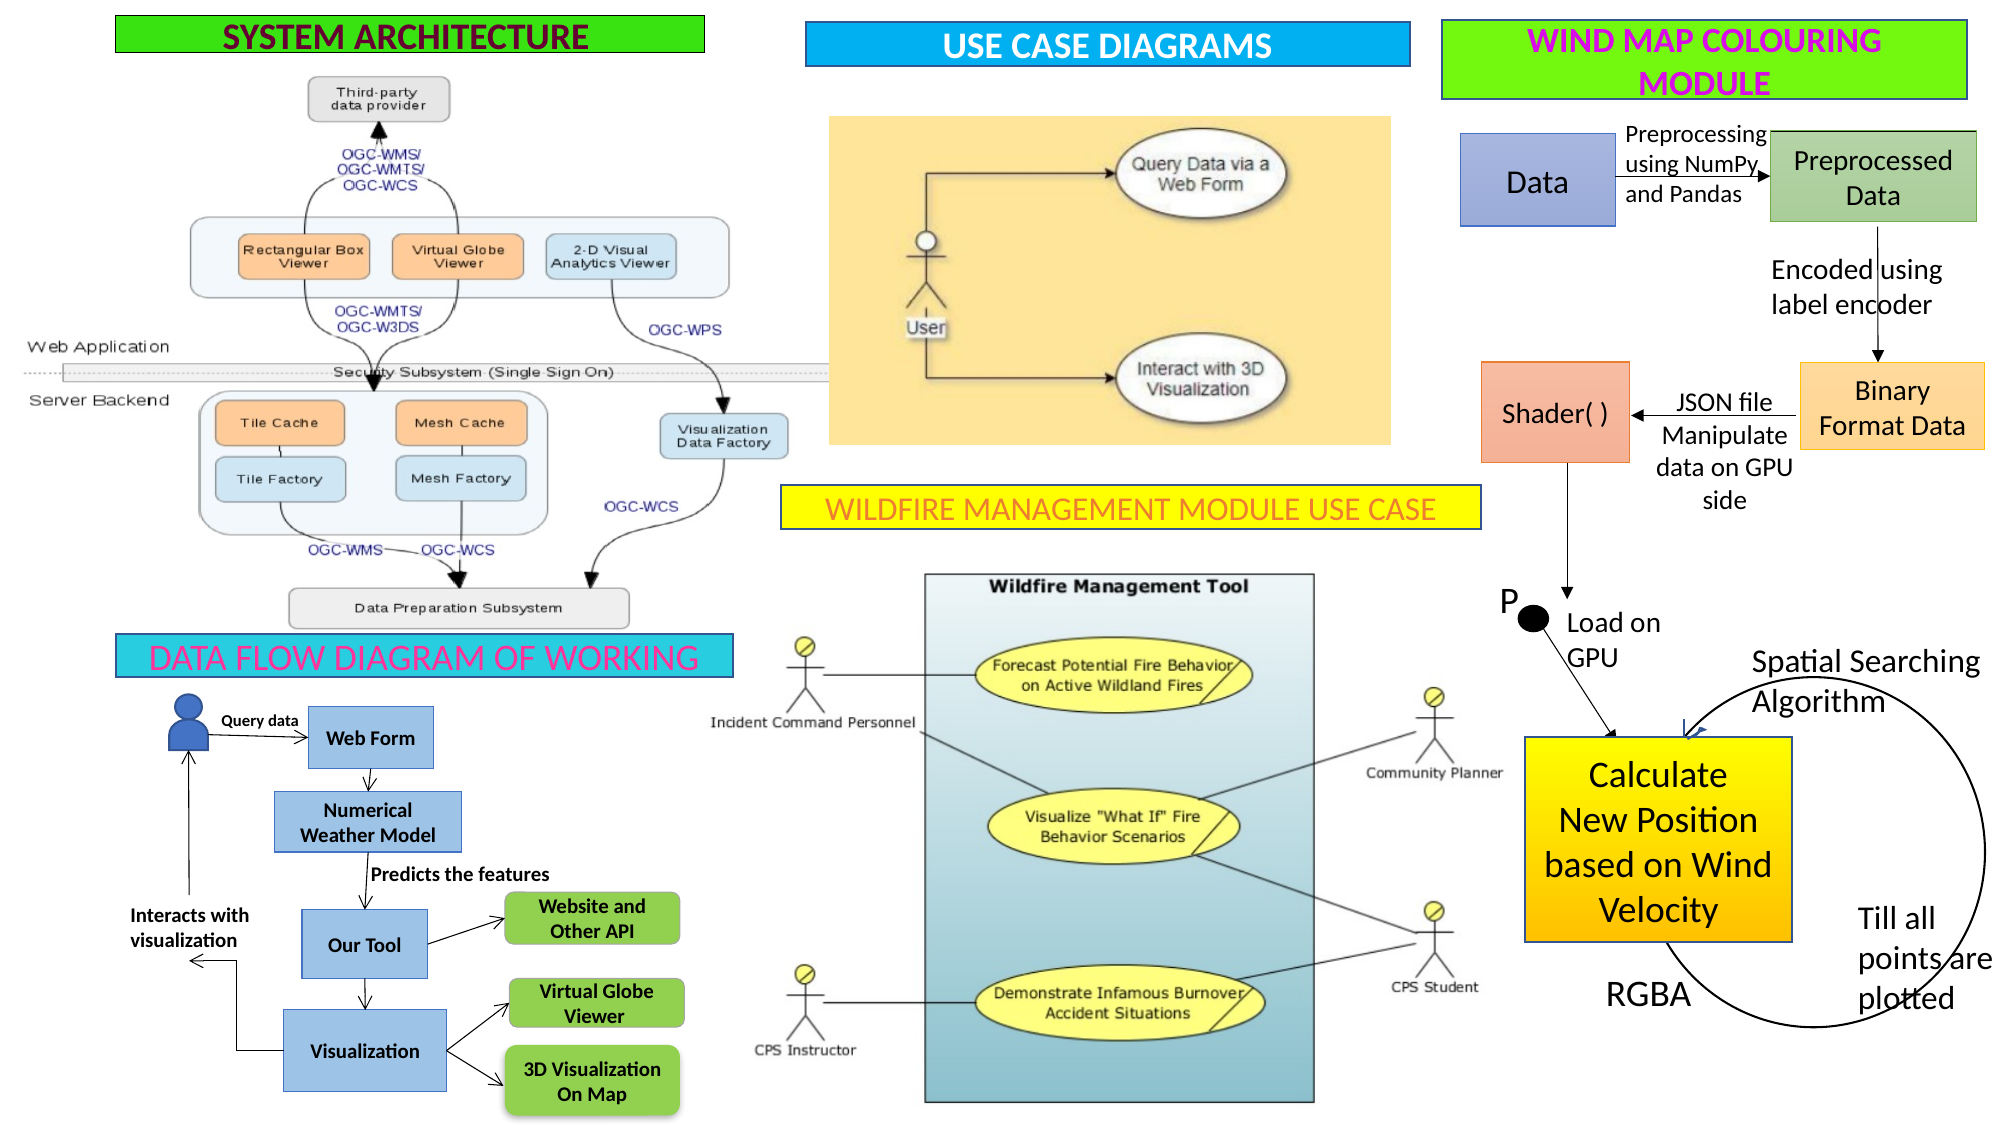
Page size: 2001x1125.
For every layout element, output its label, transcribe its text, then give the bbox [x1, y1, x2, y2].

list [0, 62, 861, 637]
text_box Data [1460, 133, 1616, 227]
text_box USE CASE DIAGRAMS [805, 21, 1411, 67]
text_box Website and Other API [504, 891, 681, 945]
text_box Till all points are plotted [1843, 889, 2000, 1024]
text_box Load on GPU [1552, 595, 1726, 681]
text_box Preprocessed Data [1770, 130, 1977, 222]
text_box Query data [206, 702, 432, 737]
text_box Binary Format Data [1800, 362, 1985, 450]
text_box Spatial Searching Algorithm [1737, 631, 2000, 727]
text_box P [1511, 568, 1516, 629]
text_box RGBA [1591, 961, 1805, 1067]
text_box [364, 852, 369, 910]
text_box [446, 1050, 504, 1086]
text_box 3D Visualization On Map [504, 1044, 681, 1117]
picture [829, 116, 1391, 445]
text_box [189, 960, 284, 1051]
text_box WIND MAP COLOURING MODULE [1441, 19, 1968, 100]
text_box Encoded using label encoder [1756, 243, 1877, 328]
text_box DATA FLOW DIAGRAM OF WORKING [115, 637, 704, 678]
text_box Calculate New Position based on Wind Velocity [1524, 736, 1793, 943]
text_box Predicts the features [369, 853, 588, 894]
text_box [1665, 694, 1987, 1029]
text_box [1539, 622, 1617, 743]
text_box [174, 693, 203, 719]
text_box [446, 1002, 510, 1051]
text_box Shader( ) [1481, 361, 1630, 463]
text_box Virtual Globe Viewer [508, 977, 685, 1028]
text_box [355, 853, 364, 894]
text_box Our Tool [301, 909, 428, 979]
text_box Web Form [308, 706, 434, 769]
text_box [1517, 604, 1550, 633]
text_box Preprocessing using NumPy and Pandas [1610, 109, 1806, 215]
text_box SYSTEM ARCHITECTURE [115, 15, 705, 53]
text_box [207, 734, 309, 738]
text_box Interacts with visualization [115, 894, 278, 959]
text_box Visualization [283, 1009, 447, 1092]
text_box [427, 918, 505, 945]
text_box JSON file Manipulate data on GPU side [1638, 377, 1811, 522]
text_box Numerical Weather Model [274, 791, 462, 853]
text_box [168, 718, 209, 752]
text_box WILDFIRE MANAGEMENT MODULE USE CASE [861, 484, 1482, 530]
picture [704, 560, 1511, 1110]
text_box [1686, 726, 1708, 740]
text_box Encoded using label encoder [1879, 243, 1977, 328]
